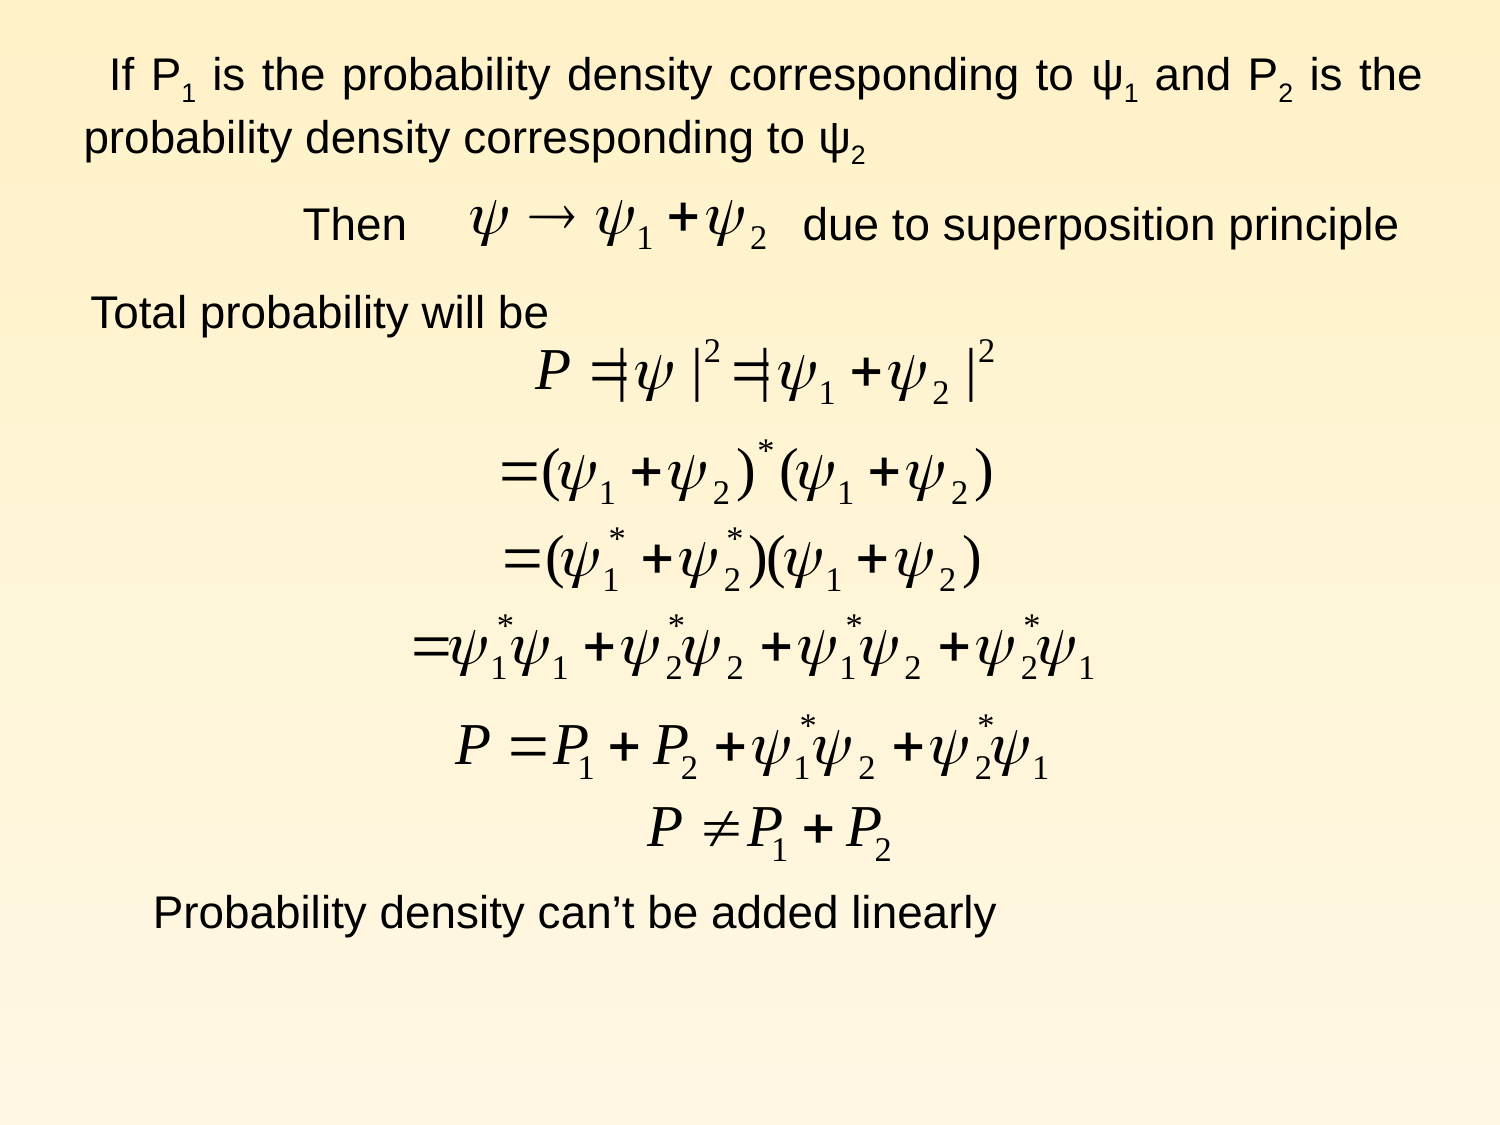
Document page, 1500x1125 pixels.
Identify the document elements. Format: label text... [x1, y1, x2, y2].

text_box due to superposition principle [762, 187, 1475, 275]
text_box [444, 699, 1060, 790]
text_box Total probability will be [37, 274, 950, 363]
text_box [490, 512, 993, 598]
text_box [524, 324, 1008, 415]
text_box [465, 174, 776, 260]
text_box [487, 424, 1005, 515]
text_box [398, 599, 1103, 690]
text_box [636, 787, 903, 872]
text_box Probability density can’t be added linearly [99, 874, 1313, 963]
text_box Then [262, 187, 463, 274]
text_box If P1 is the probability density corresponding to ψ1 and P2 is the probability density corresponding to ψ2 [12, 37, 1438, 175]
